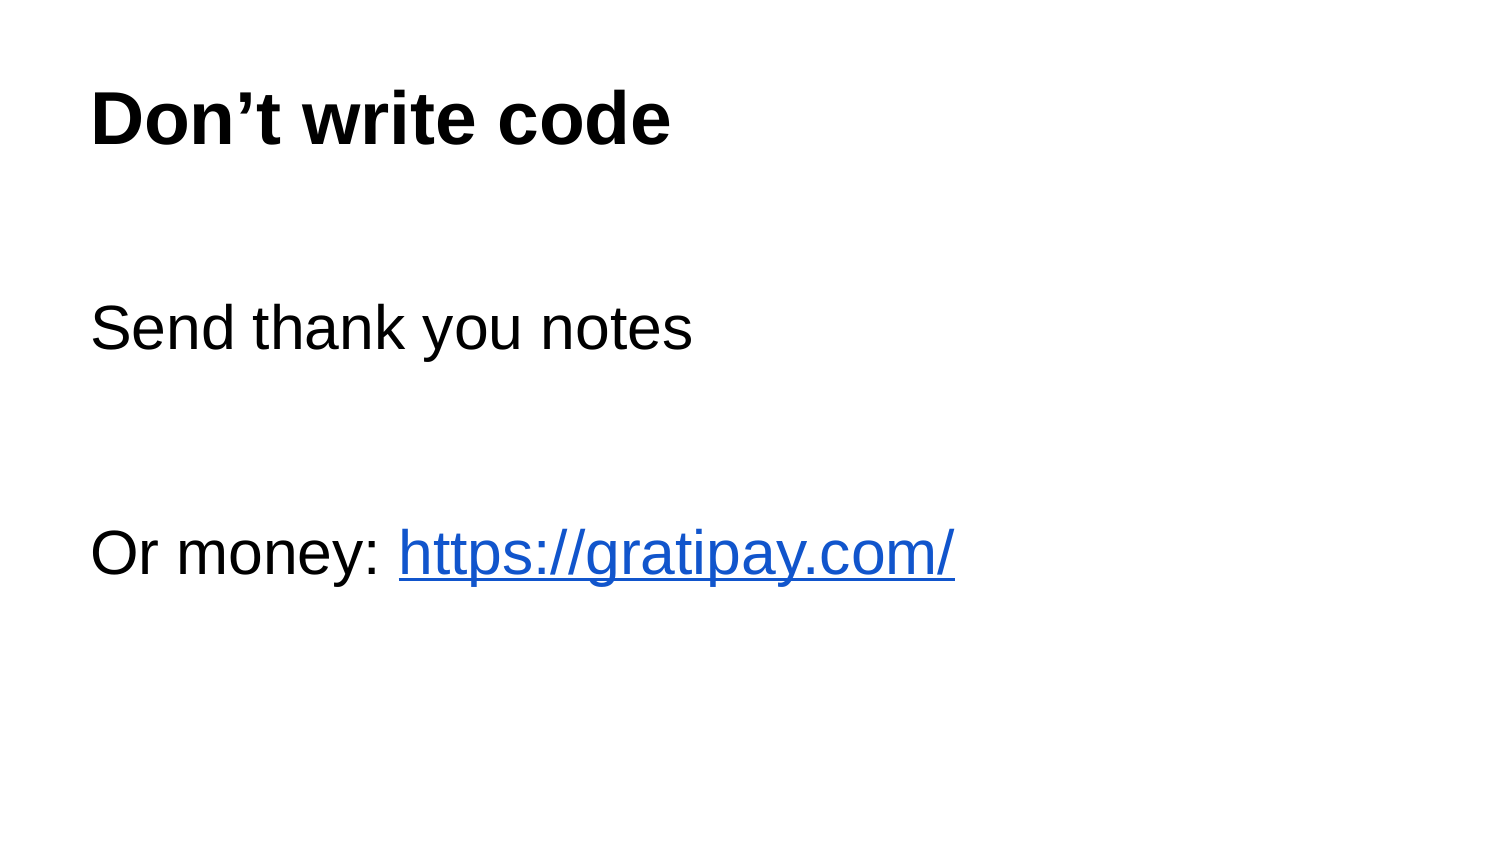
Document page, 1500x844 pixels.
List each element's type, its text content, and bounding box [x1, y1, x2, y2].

list Send thank you notes Or money: https://gratipay.com/ [75, 196, 1425, 808]
title Don’t write code [75, 33, 1425, 175]
